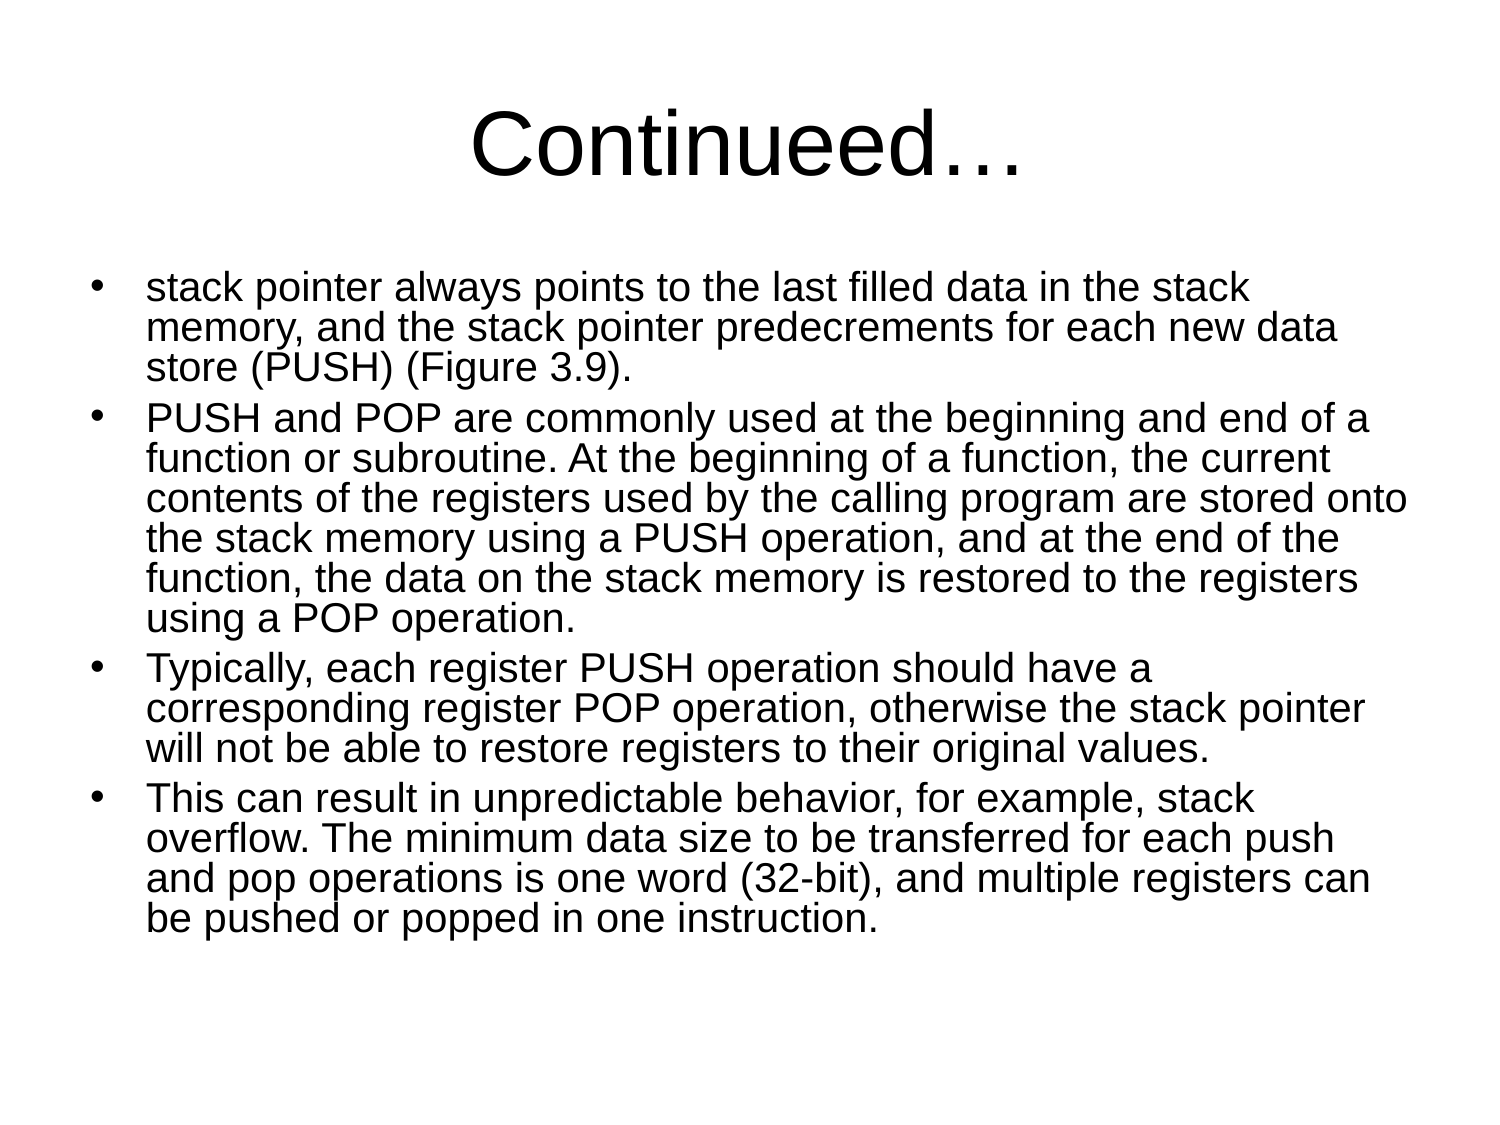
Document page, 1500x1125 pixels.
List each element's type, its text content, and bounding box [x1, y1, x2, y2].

text_box stack pointer always points to the last ﬁlled data in the stack memory, and the stack pointer predecrements for each new data store (PUSH) (Figure 3.9). PUSH and POP are commonly used at the beginning and end of a function or subroutine. At the beginning of a function, the current contents of the registers used by the calling program are stored onto the stack memory using a PUSH operation, and at the end of the function, the data on the stack memory is restored to the registers using a POP operation. Typically, each register PUSH operation should have a corresponding register POP operation, otherwise the stack pointer will not be able to restore registers to their original values. This can result in unpredictable behavior, for example, stack overﬂow. The minimum data size to be transferred for each push and pop operations is one word (32-bit), and multiple registers can be pushed or popped in one instruction. [74, 262, 1425, 1005]
text_box Continueed… [74, 45, 1425, 233]
